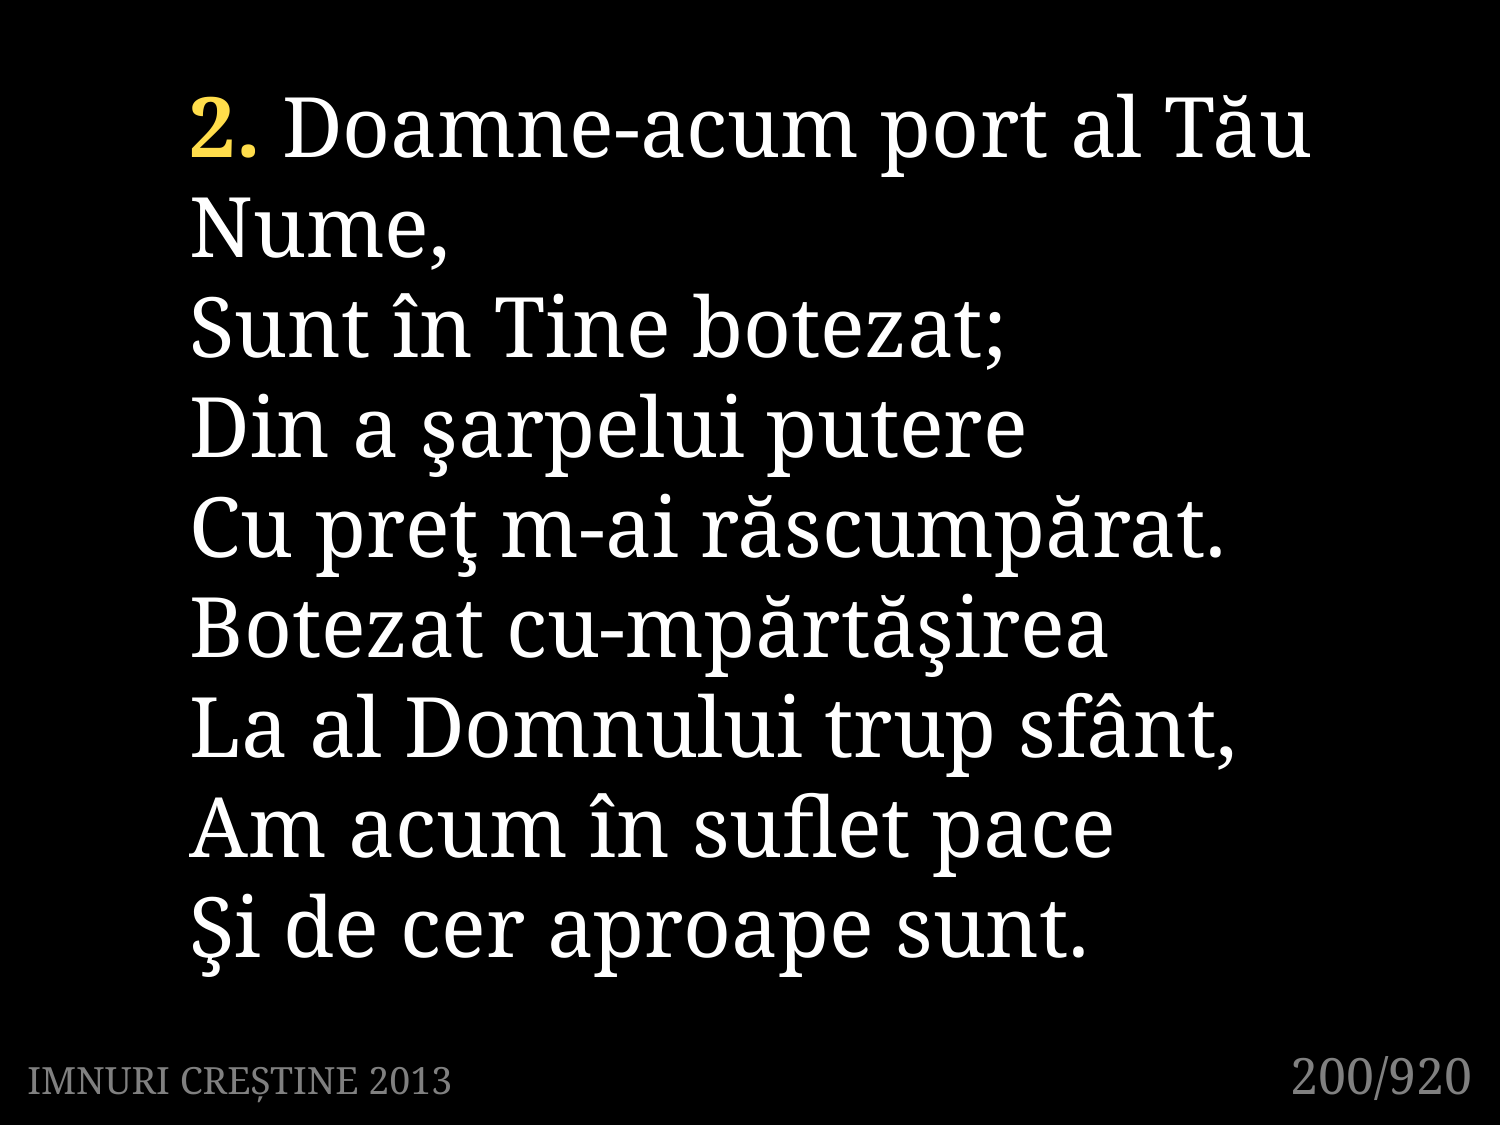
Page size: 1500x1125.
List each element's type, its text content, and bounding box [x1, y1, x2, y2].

text_box IMNURI CREȘTINE 2013 [12, 1049, 637, 1110]
text_box 200/920 [637, 1037, 1488, 1113]
text_box 2. Doamne-acum port al Tău Nume, Sunt în Tine botezat; Din a şarpelui putere Cu preţ m-ai răscumpărat. Botezat cu-mpărtăşirea La al Domnului trup sfânt, Am acum în suflet pace Şi de cer aproape sunt. [174, 67, 1500, 982]
